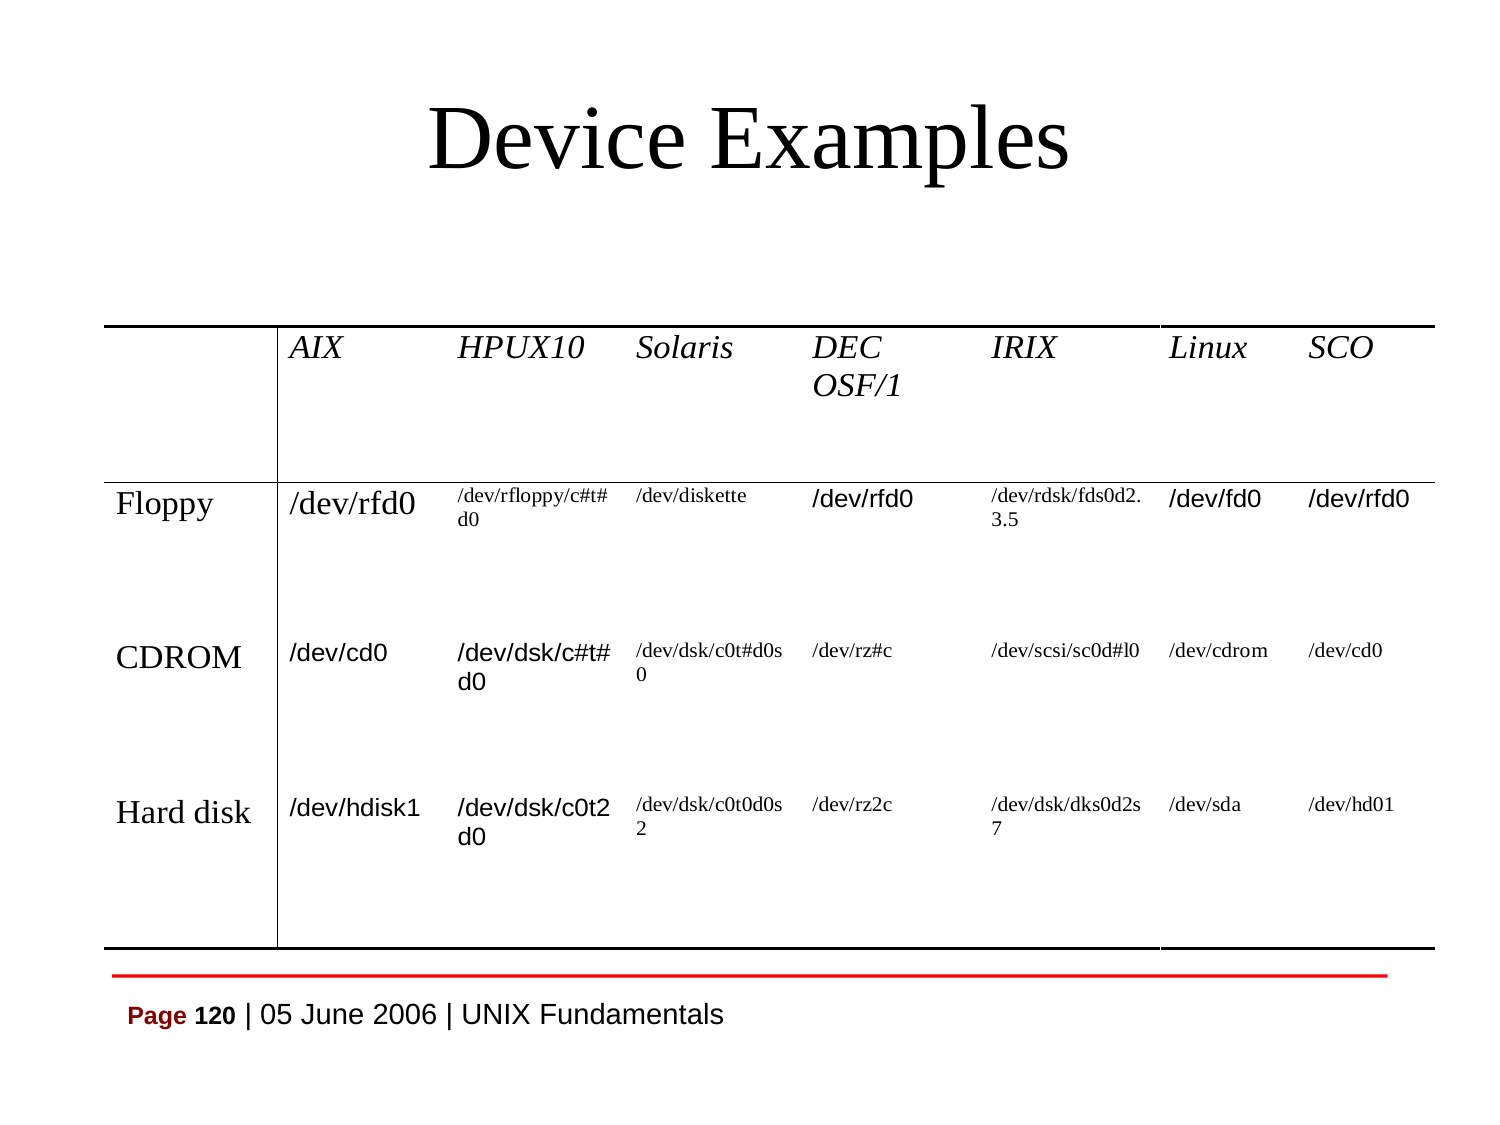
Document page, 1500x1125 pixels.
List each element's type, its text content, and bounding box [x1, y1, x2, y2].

title Device Examples [112, 78, 1388, 187]
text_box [88, 324, 1436, 1119]
